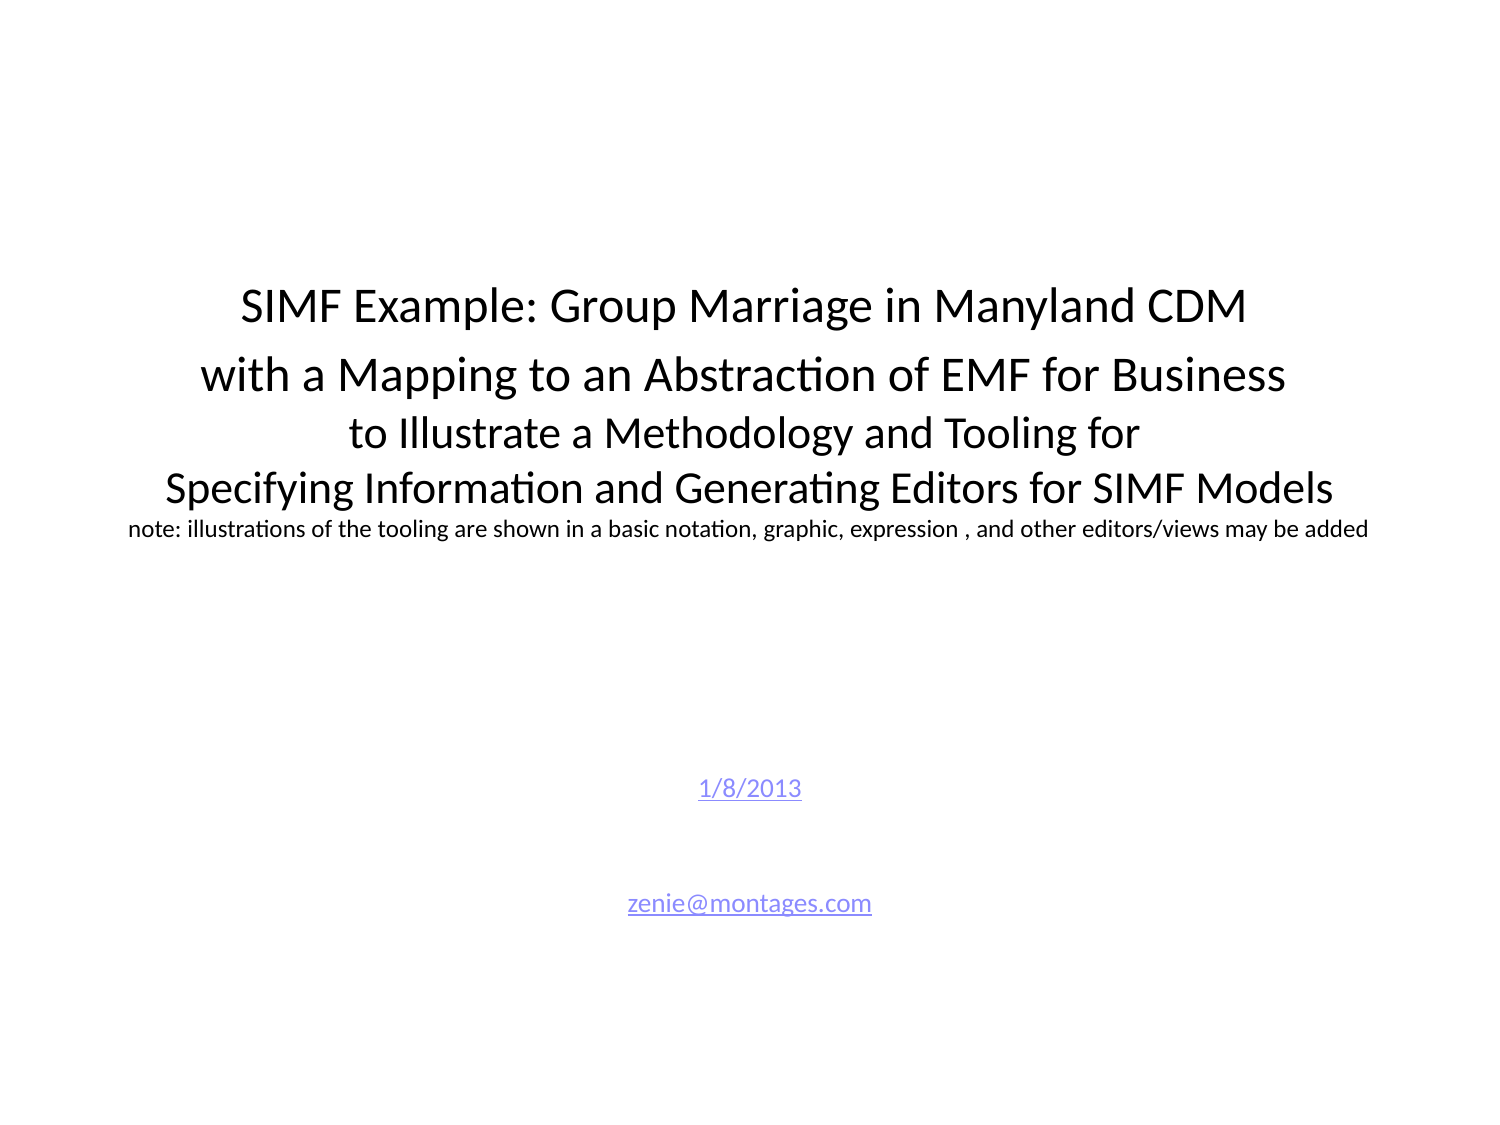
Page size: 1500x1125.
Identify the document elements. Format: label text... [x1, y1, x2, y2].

subtitle 1/8/2013 zenie@montages.com [225, 725, 1275, 925]
title SIMF Example: Group Marriage in Manyland CDM with a Mapping to an Abstraction of EMF for Business to Illustrate a Methodology and Tooling for Specifying Information and Generating Editors for SIMF Models note: illustrations of the tooling are shown in a basic notation, graphic, expression , and other editors/views may be added [112, 224, 1388, 591]
